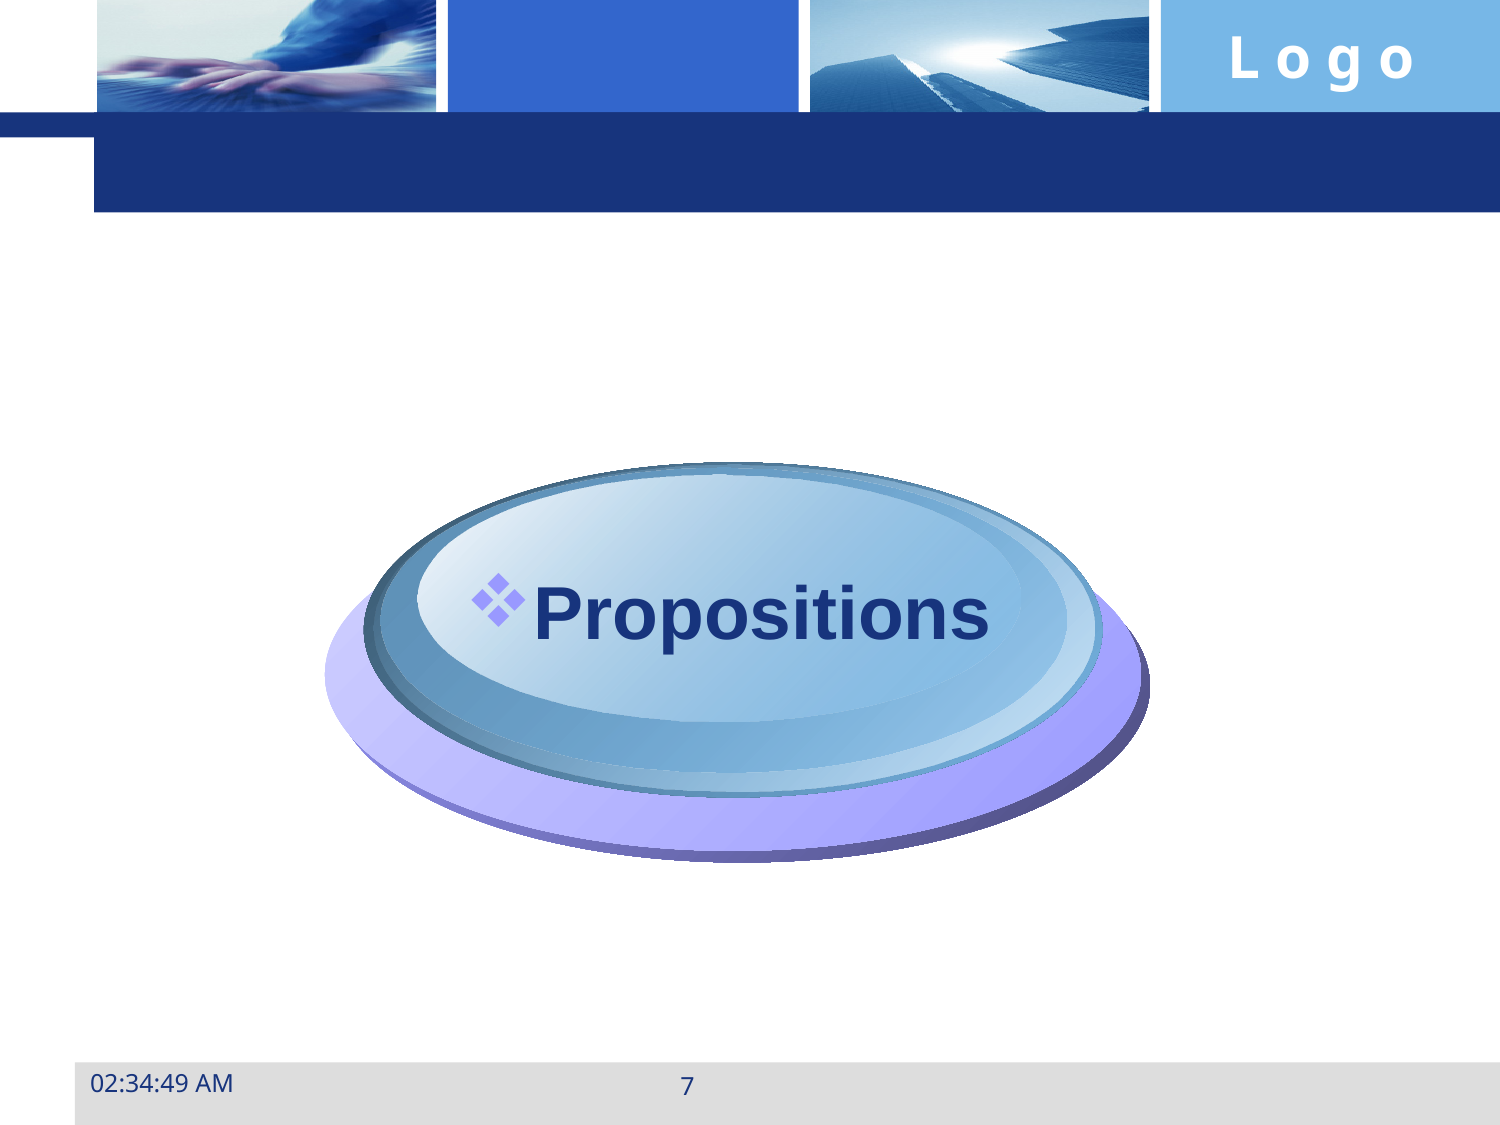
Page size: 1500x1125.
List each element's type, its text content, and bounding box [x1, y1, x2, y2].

picture [810, 0, 1150, 112]
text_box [324, 462, 1151, 863]
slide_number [74, 1059, 426, 1113]
slide_number 7 [512, 1062, 863, 1116]
picture [97, 0, 437, 112]
